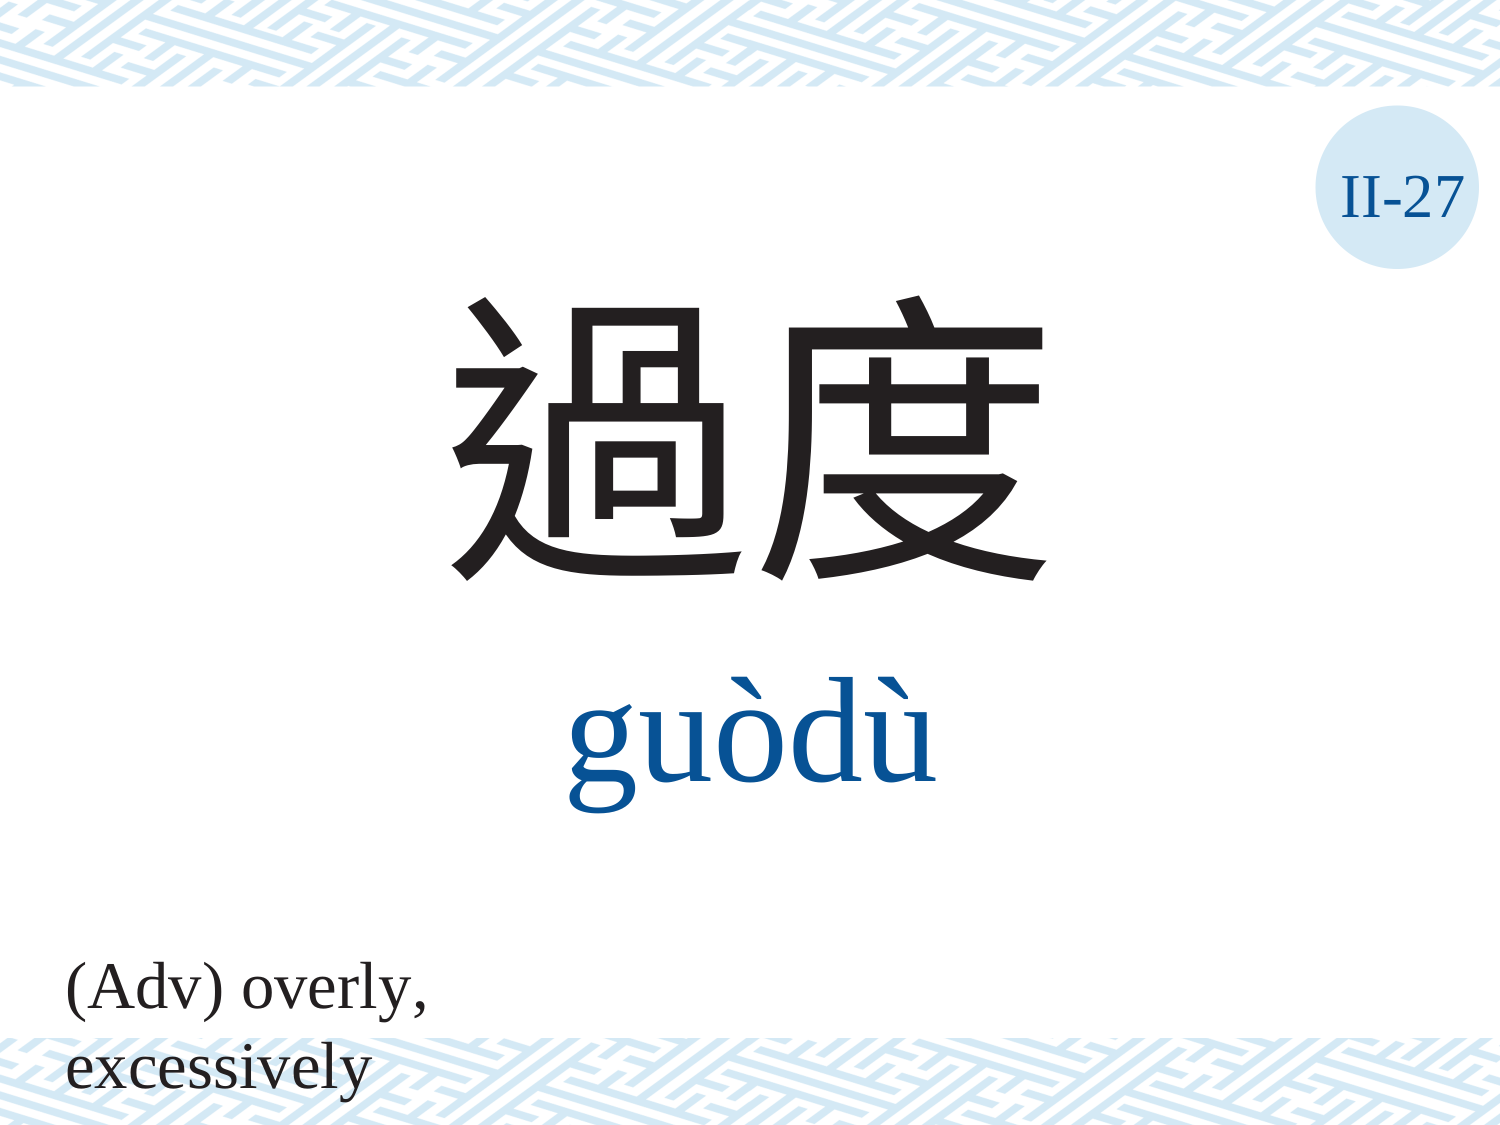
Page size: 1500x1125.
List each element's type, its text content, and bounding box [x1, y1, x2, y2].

picture [0, 0, 1500, 1125]
text_box (Adv) overly, excessively [62, 942, 750, 1103]
text_box II-27 過度 guòdù [439, 154, 1467, 812]
